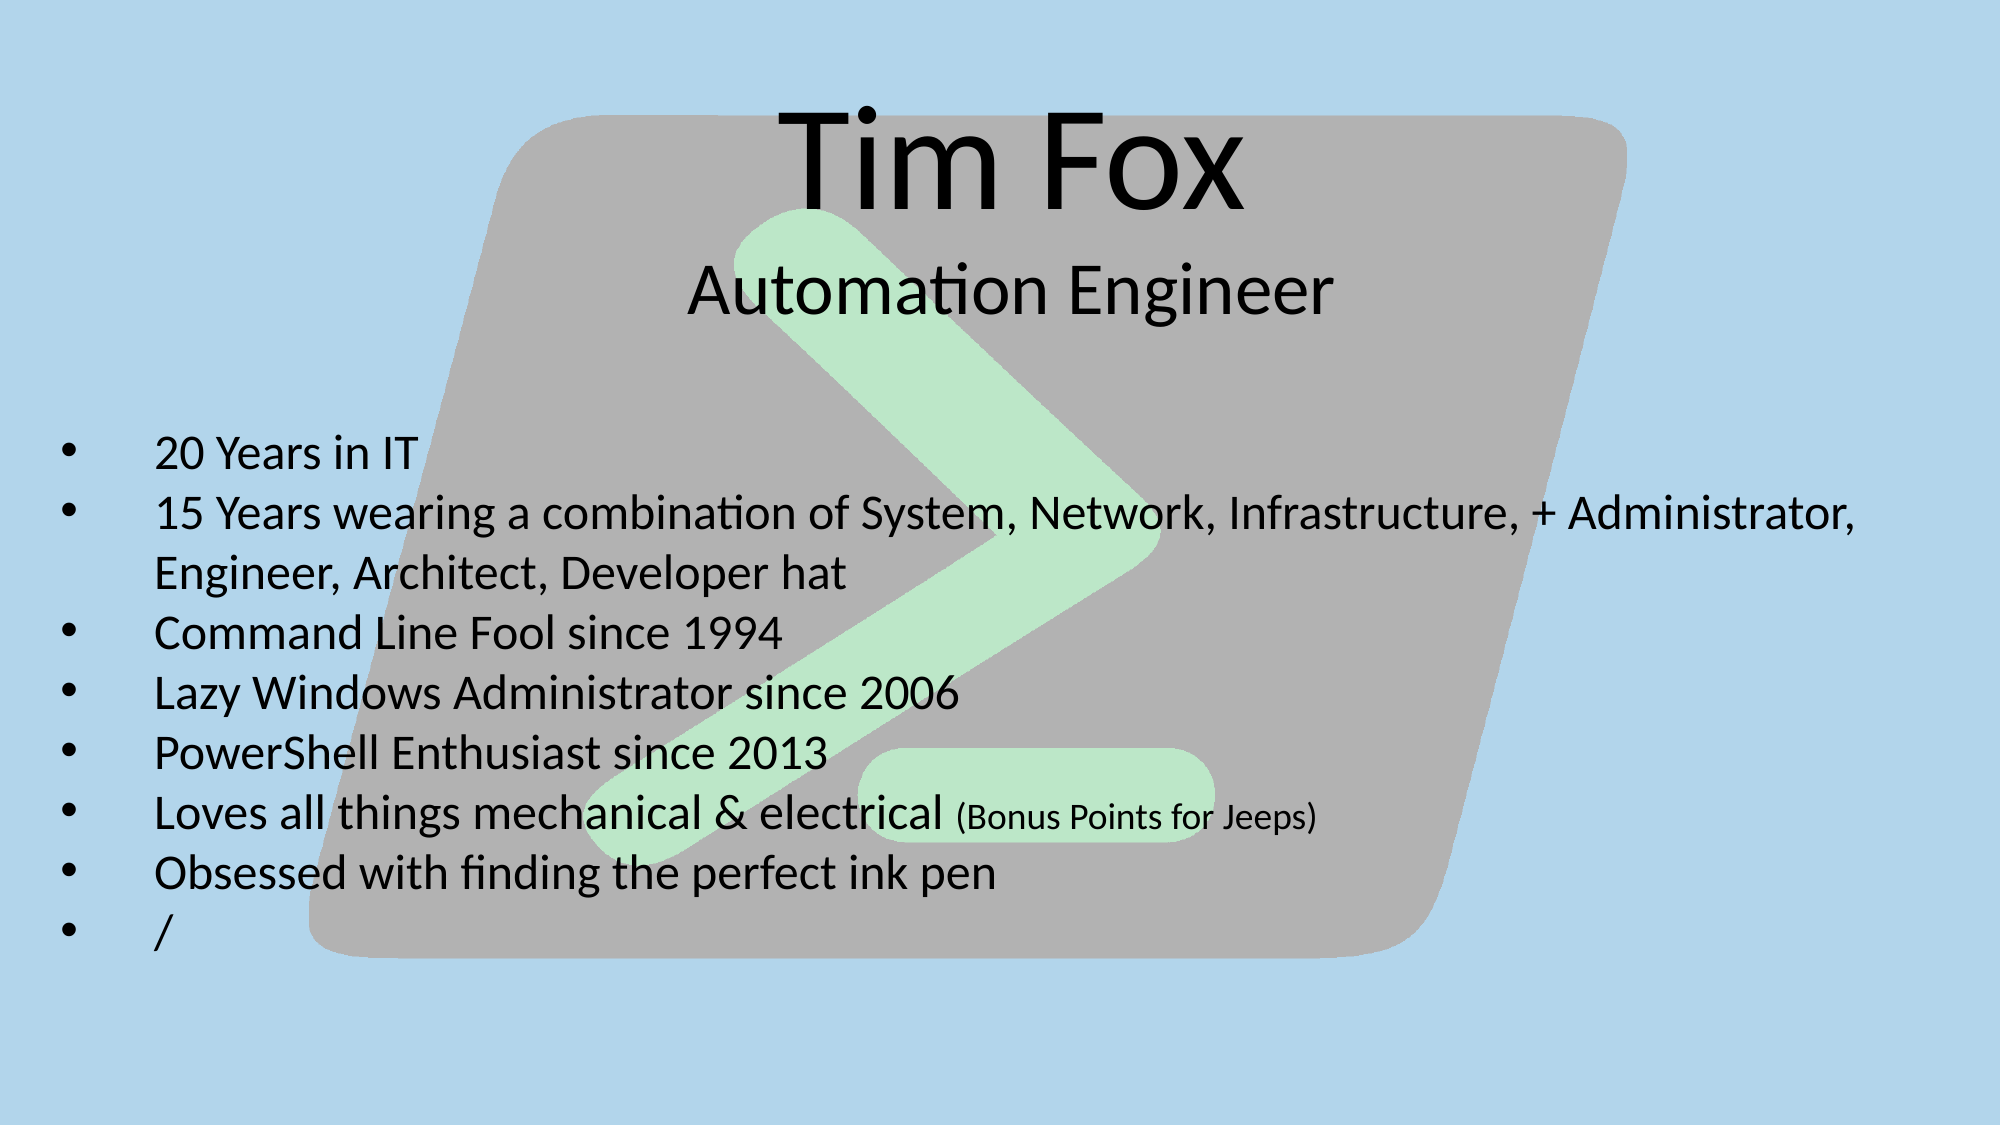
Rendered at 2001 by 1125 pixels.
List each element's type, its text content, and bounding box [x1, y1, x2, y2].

text_box Tim Fox Automation Engineer 20 Years in IT 15 Years wearing a combination of System, Network, Infrastructure, + Administrator, Engineer, Architect, Developer hat Command Line Fool since 1994 Lazy Windows Administrator since 2006 PowerShell Enthusiast since 2013 Loves all things mechanical & electrical (Bonus Points for Jeeps) Obsessed with finding the perfect ink pen / [45, 52, 1979, 967]
